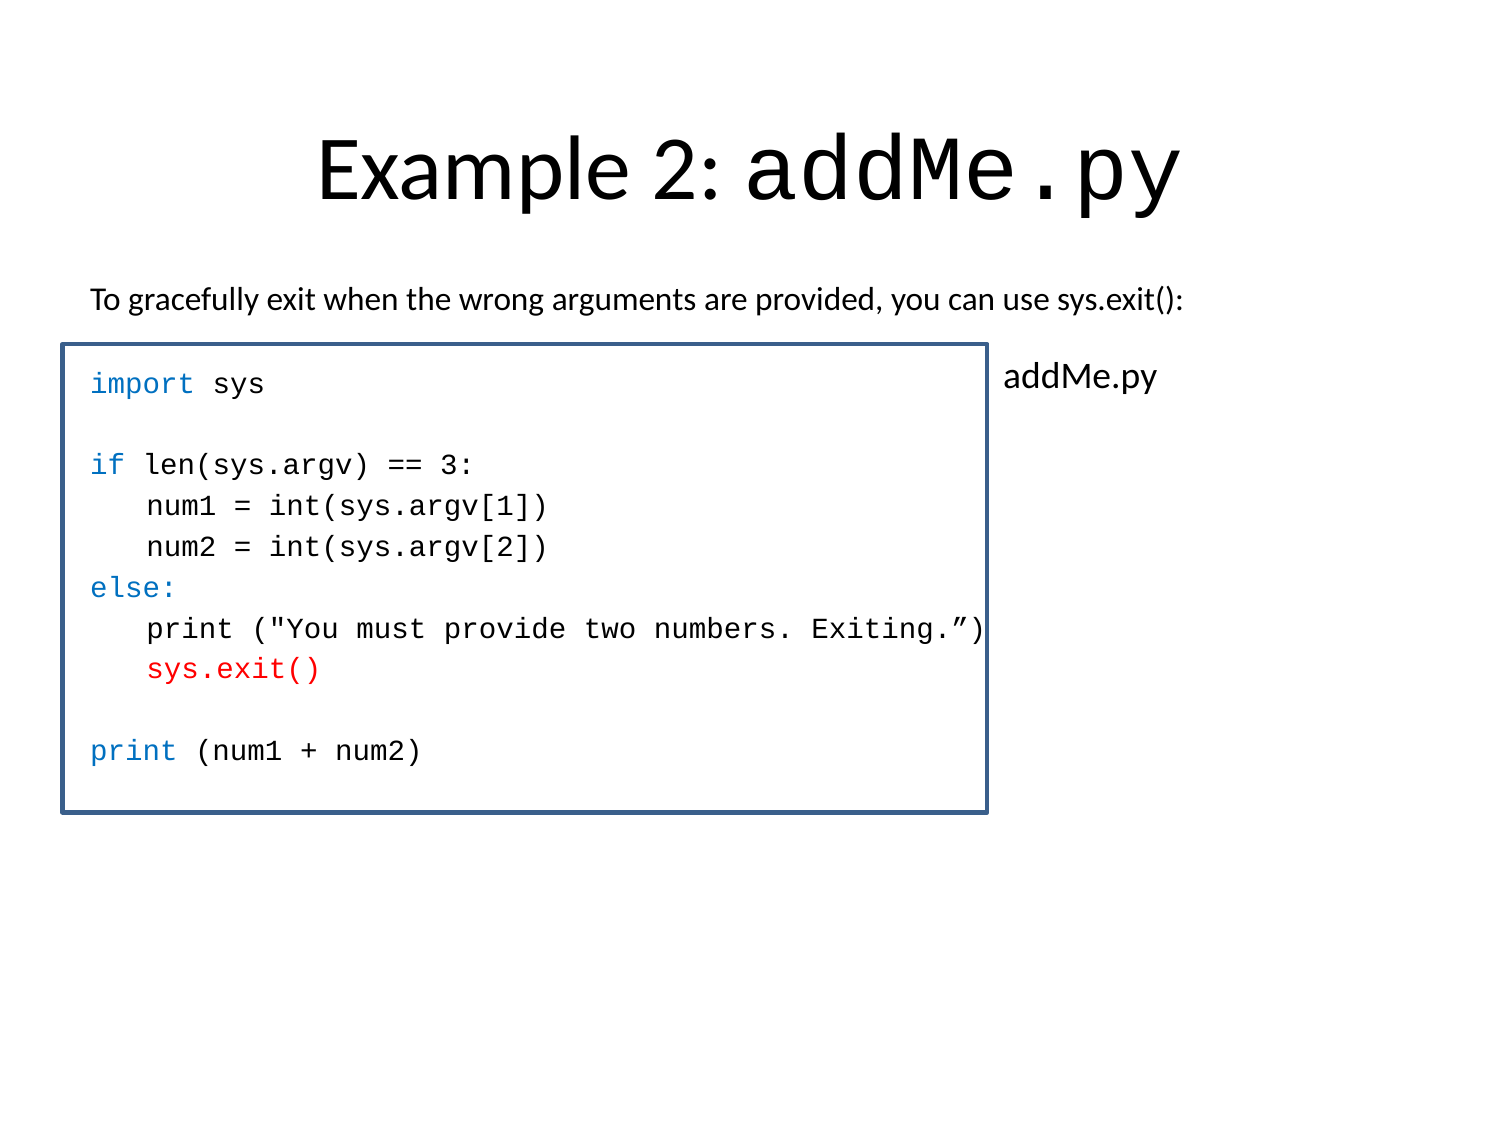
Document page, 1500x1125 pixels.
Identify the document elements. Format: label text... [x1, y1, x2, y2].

text_box [60, 342, 989, 815]
text_box addMe.py [988, 344, 1173, 404]
list To gracefully exit when the wrong arguments are provided, you can use sys.exit(): import sys if len(sys.argv) == 3: num1 = int(sys.argv[1]) num2 = int(sys.argv[2]) else: print ("You must provide two numbers. Exiting.”) sys.exit() print (num1 + num2) [75, 262, 1425, 1005]
title Example 2: addMe.py [75, 45, 1425, 233]
